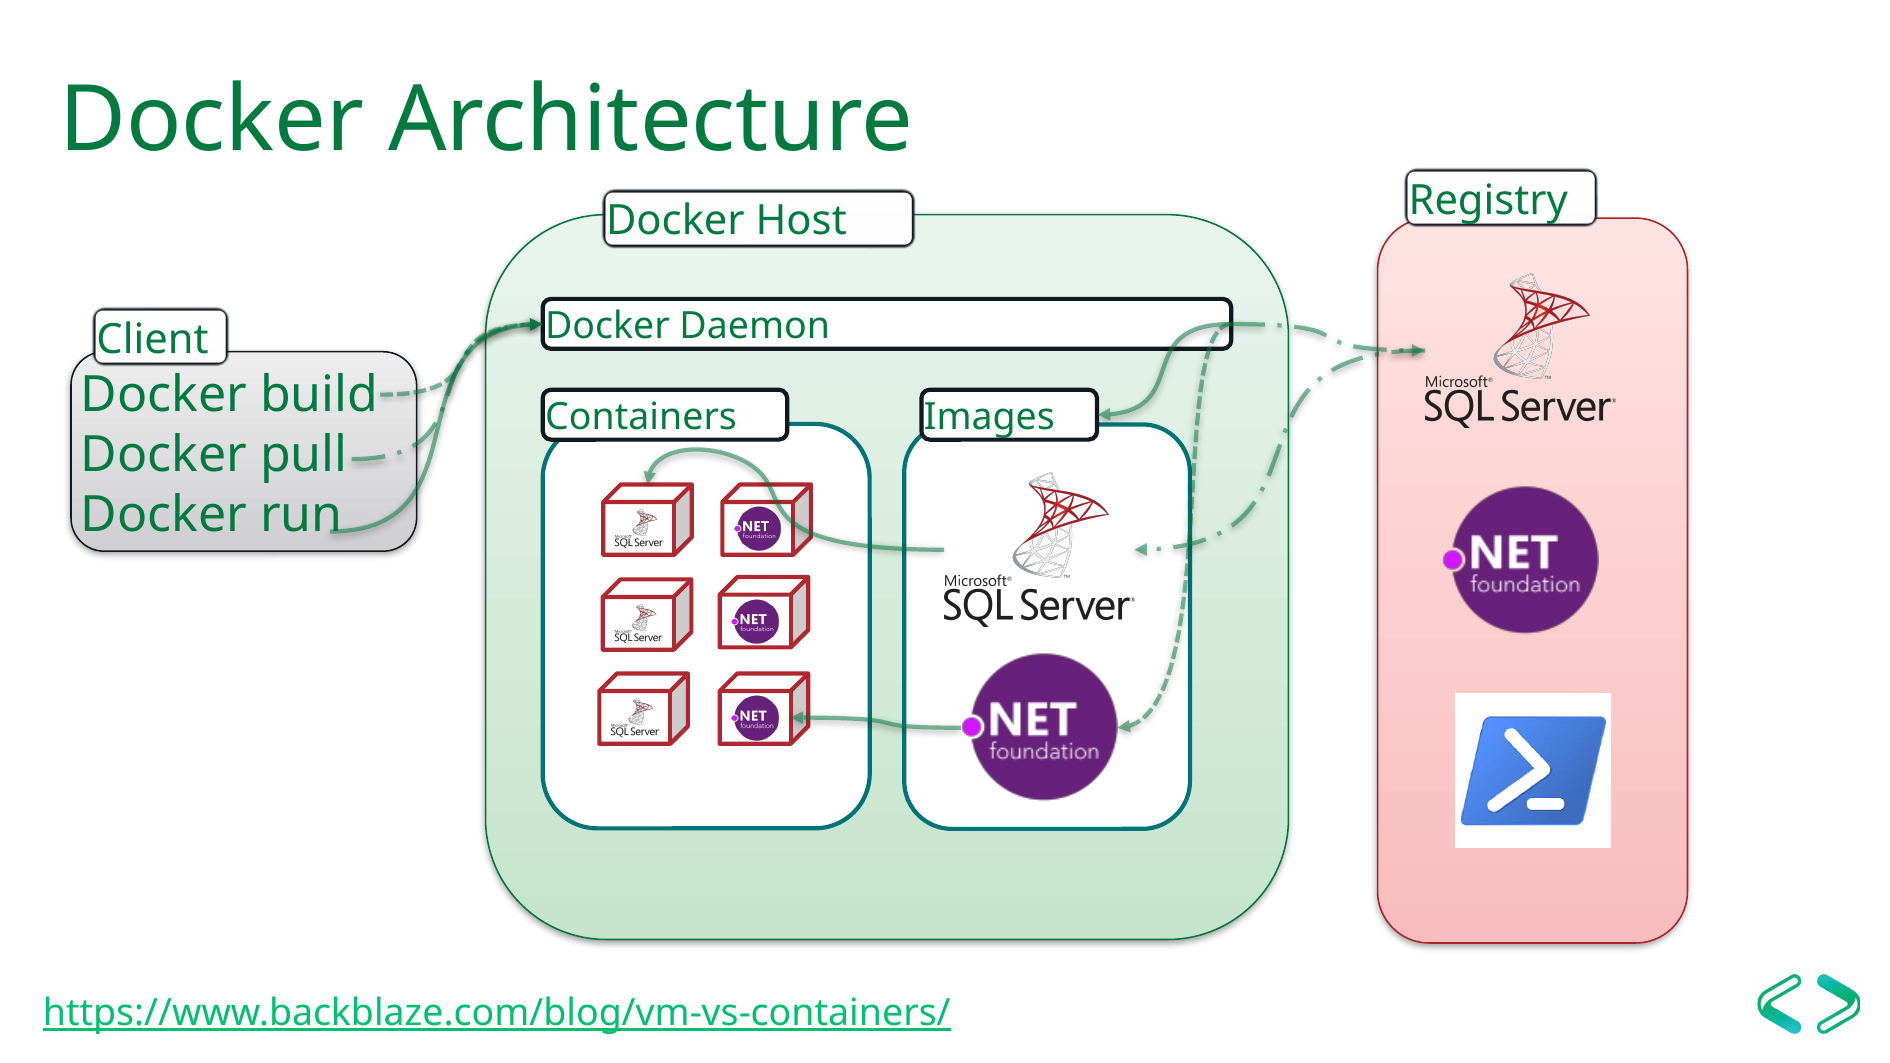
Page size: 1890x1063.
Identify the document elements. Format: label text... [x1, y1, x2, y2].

text_box https://www.backblaze.com/blog/vm-vs-containers/ [28, 980, 967, 1047]
picture [1441, 482, 1599, 640]
text_box Docker build Docker pull Docker run [70, 350, 410, 552]
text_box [719, 673, 809, 745]
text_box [790, 717, 962, 728]
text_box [380, 323, 543, 395]
text_box Docker Host [604, 191, 913, 246]
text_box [602, 579, 692, 650]
text_box [902, 736, 1193, 831]
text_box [603, 484, 654, 555]
text_box [902, 559, 1112, 715]
picture [1424, 273, 1616, 428]
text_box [1232, 323, 1425, 351]
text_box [1134, 357, 1426, 550]
text_box Docker Daemon [540, 296, 1234, 351]
text_box Images [919, 387, 1100, 442]
text_box [485, 213, 1289, 322]
picture [1455, 692, 1611, 848]
text_box [549, 351, 1092, 482]
text_box [484, 540, 1290, 941]
title Docker Architecture [59, 54, 1831, 173]
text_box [719, 576, 809, 648]
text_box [1117, 422, 1232, 728]
text_box [540, 421, 872, 831]
text_box [902, 424, 1112, 482]
text_box Registry [1407, 170, 1597, 226]
text_box [1376, 217, 1689, 944]
picture [943, 472, 1117, 627]
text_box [329, 323, 543, 532]
text_box Containers [548, 387, 790, 442]
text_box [656, 484, 945, 550]
text_box Client [93, 310, 228, 365]
picture [960, 649, 1118, 807]
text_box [1097, 323, 1232, 415]
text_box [599, 673, 689, 745]
